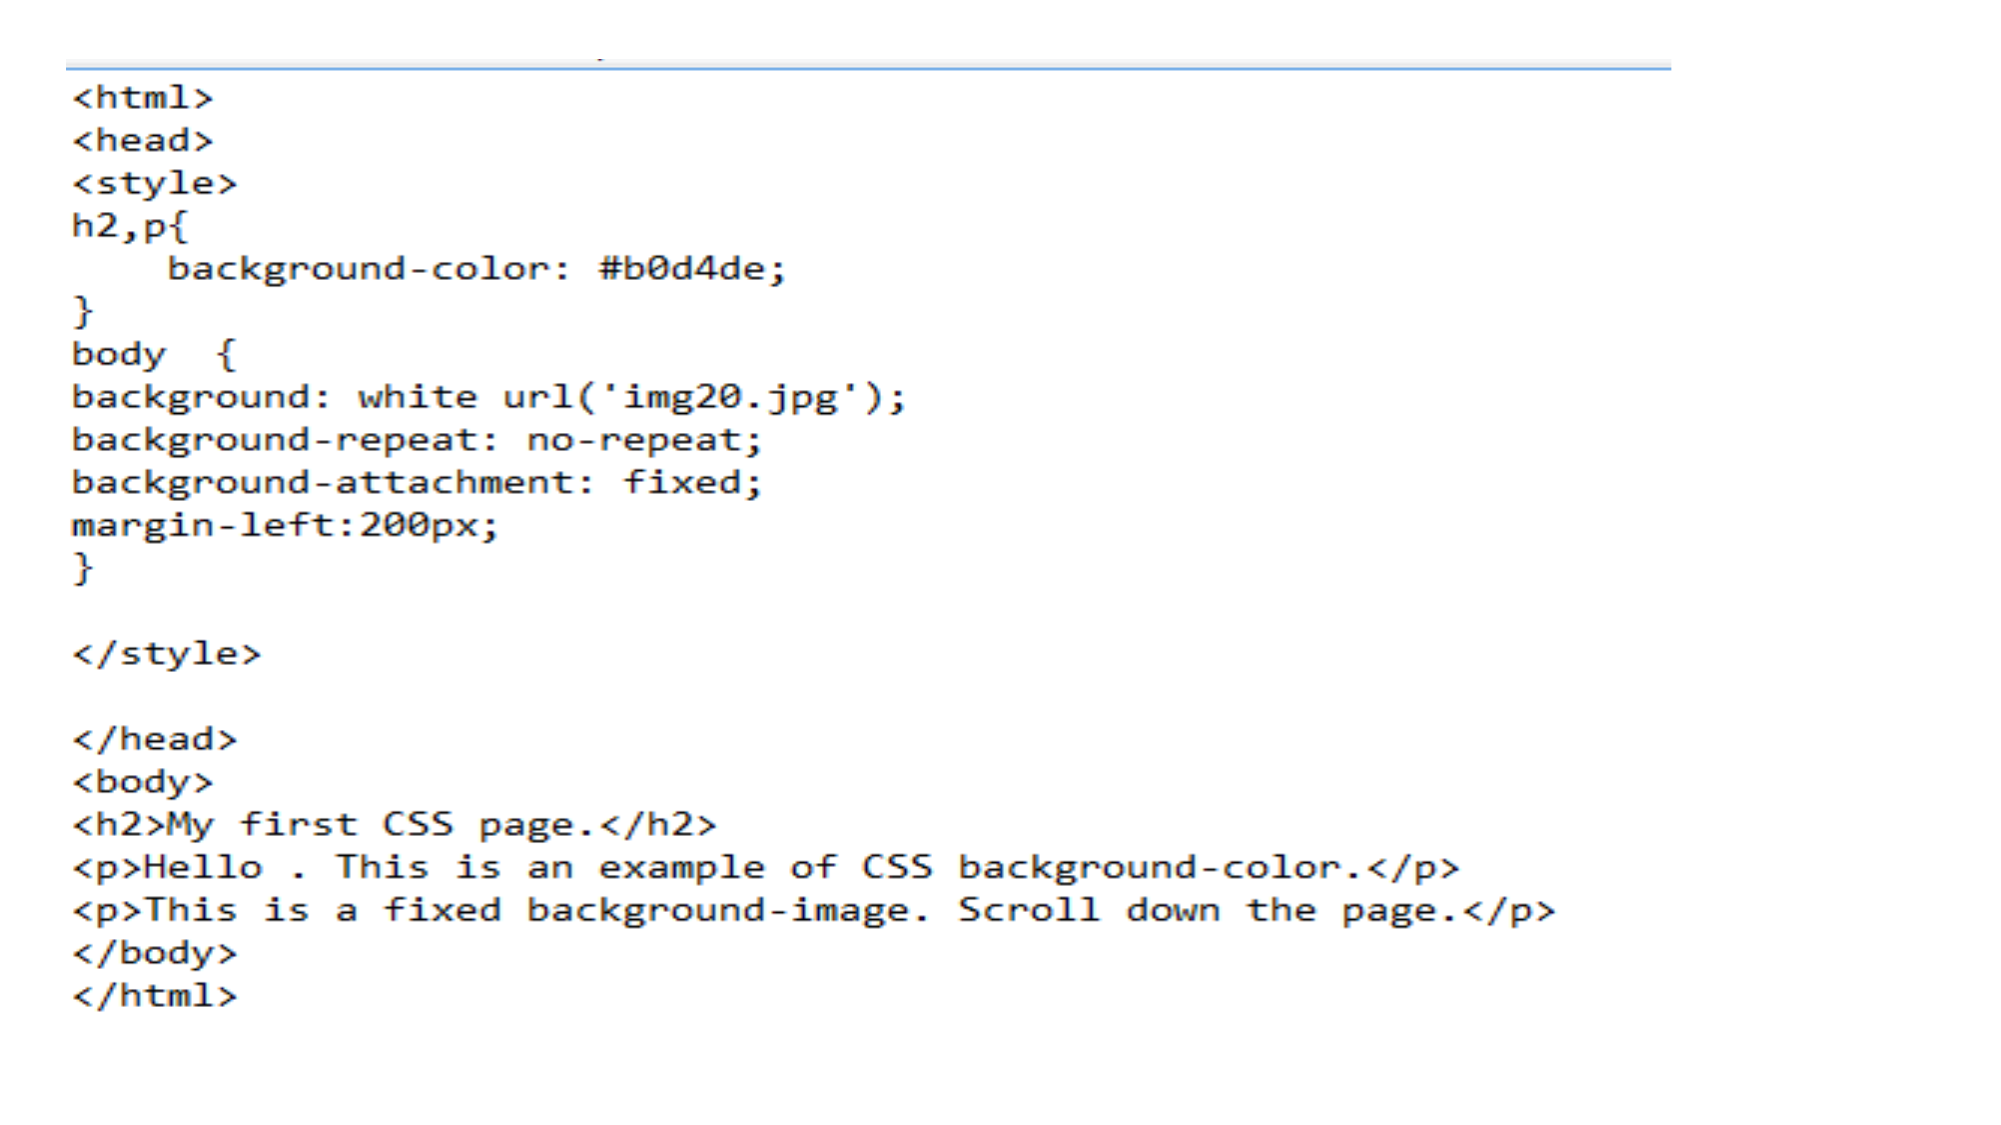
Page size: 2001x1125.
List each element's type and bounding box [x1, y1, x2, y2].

list [65, 59, 1672, 1045]
